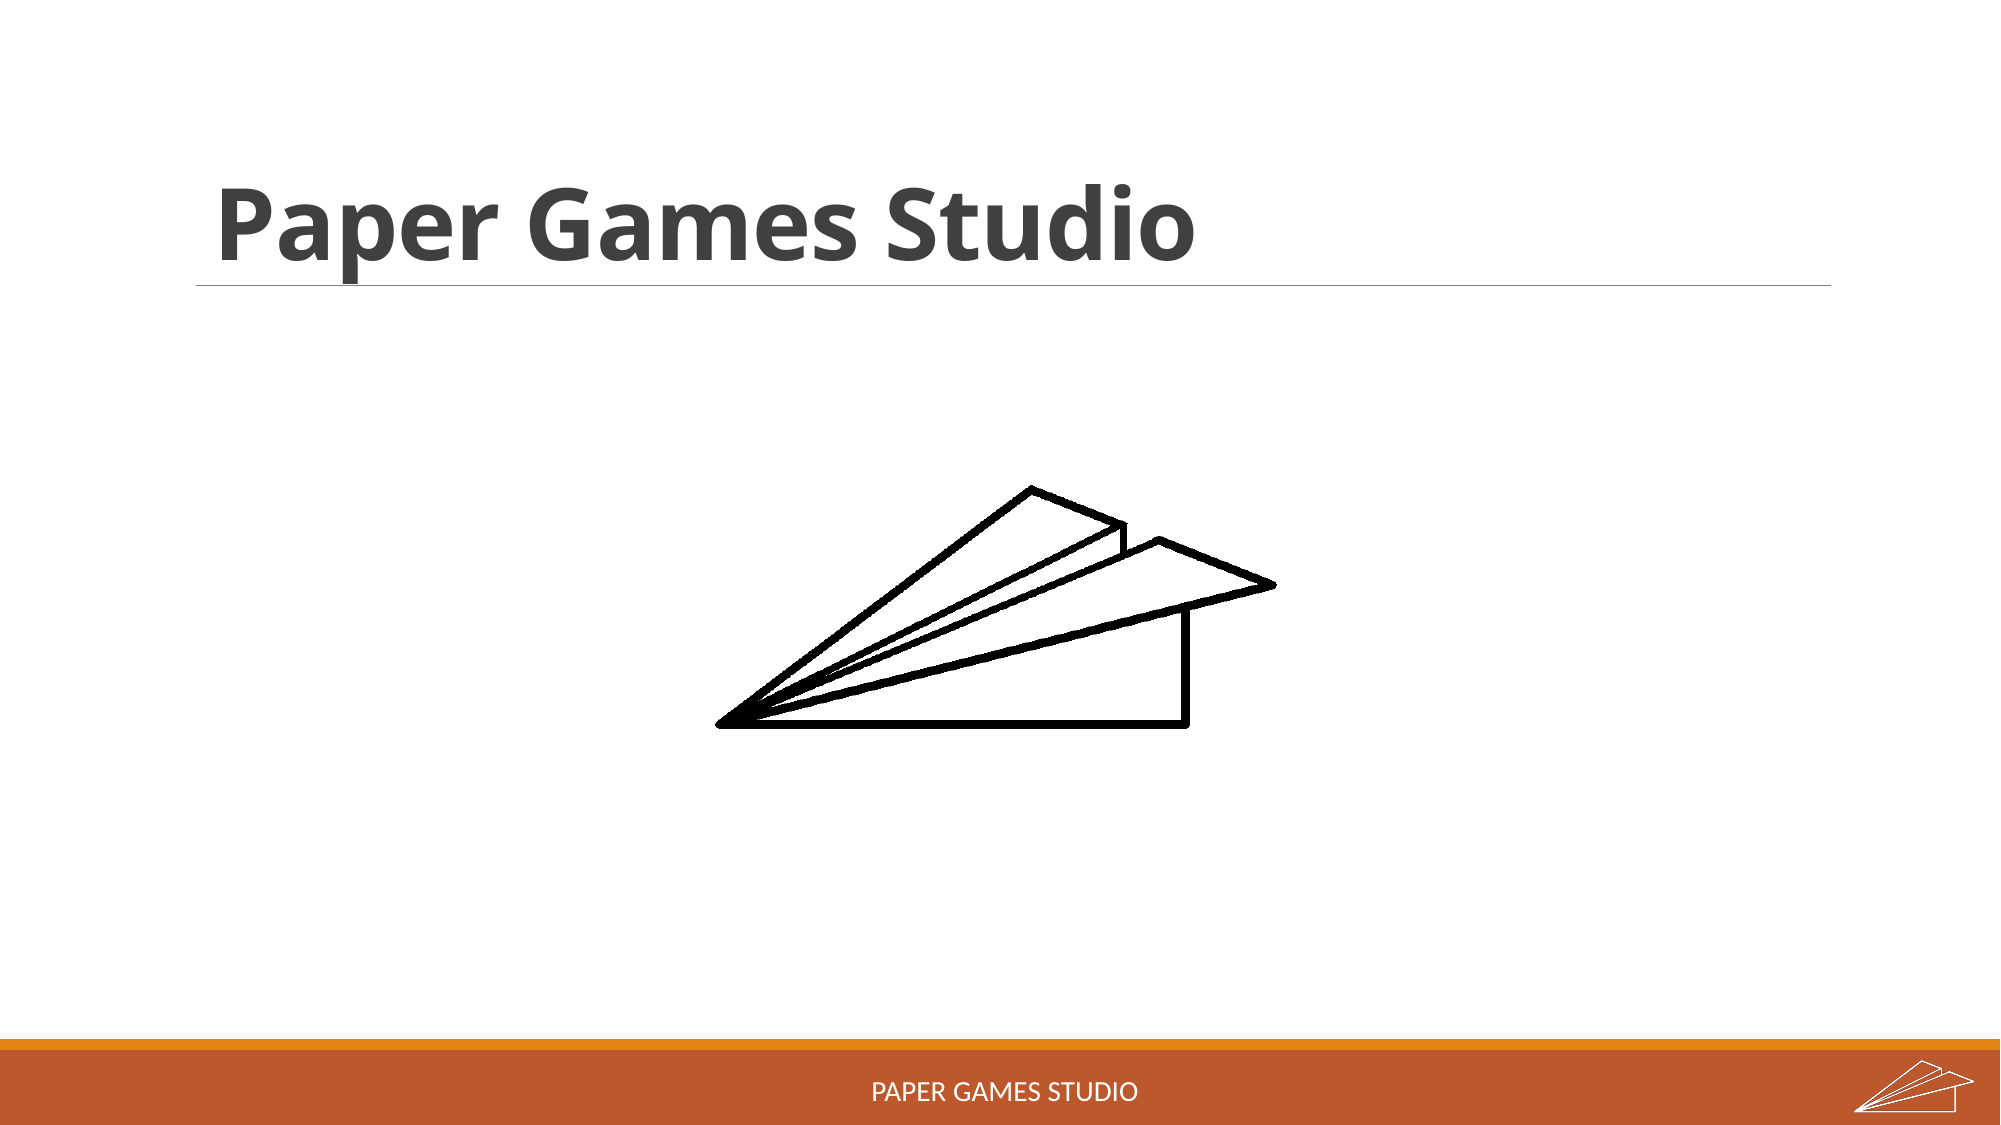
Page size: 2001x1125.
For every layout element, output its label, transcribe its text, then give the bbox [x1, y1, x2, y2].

picture [605, 406, 1395, 837]
title Paper Games Studio [198, 126, 1849, 289]
picture [1830, 1043, 2000, 1125]
